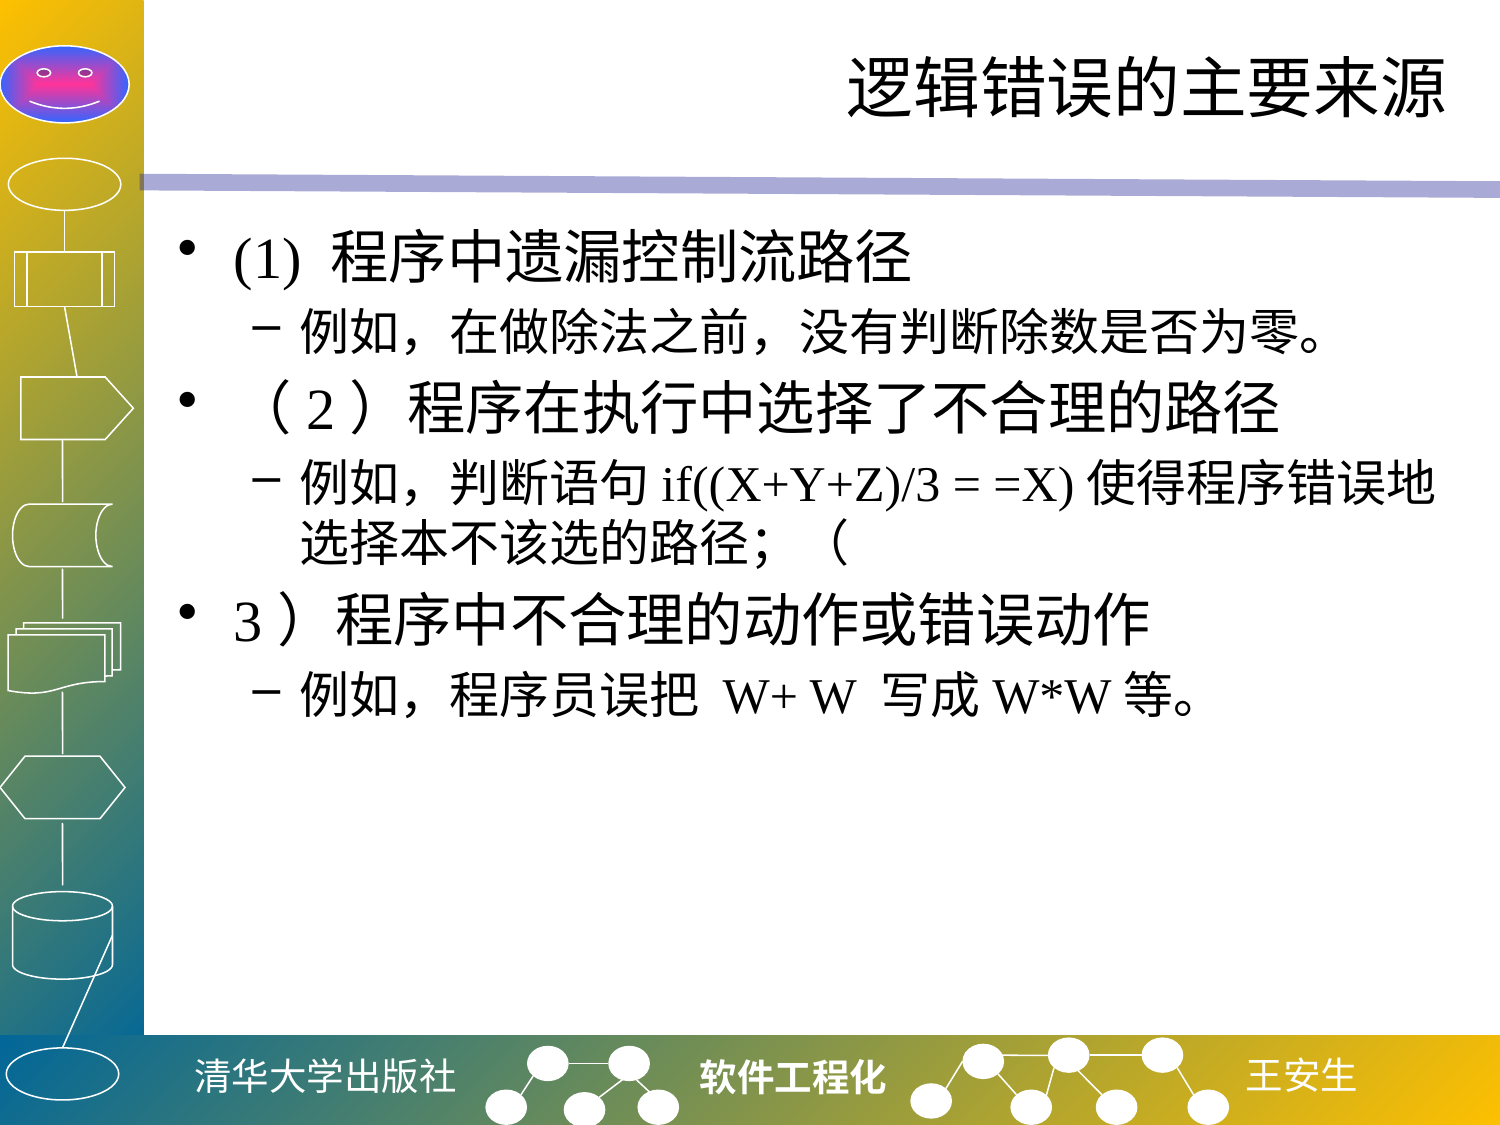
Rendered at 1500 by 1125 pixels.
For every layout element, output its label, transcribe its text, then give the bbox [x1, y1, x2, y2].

list (1) 程序中遗漏控制流路径 例如，在做除法之前，没有判断除数是否为零。 （2）程序在执行中选择了不合理的路径 例如，判断语句if((X+Y+Z)/3 = =X)使得程序错误地选择本不该选的路径；（ 3）程序中不合理的动作或错误动作 例如，程序员误把 W+ W 写成W*W等。 [162, 212, 1476, 1017]
title 逻辑错误的主要来源 [187, 24, 1463, 147]
